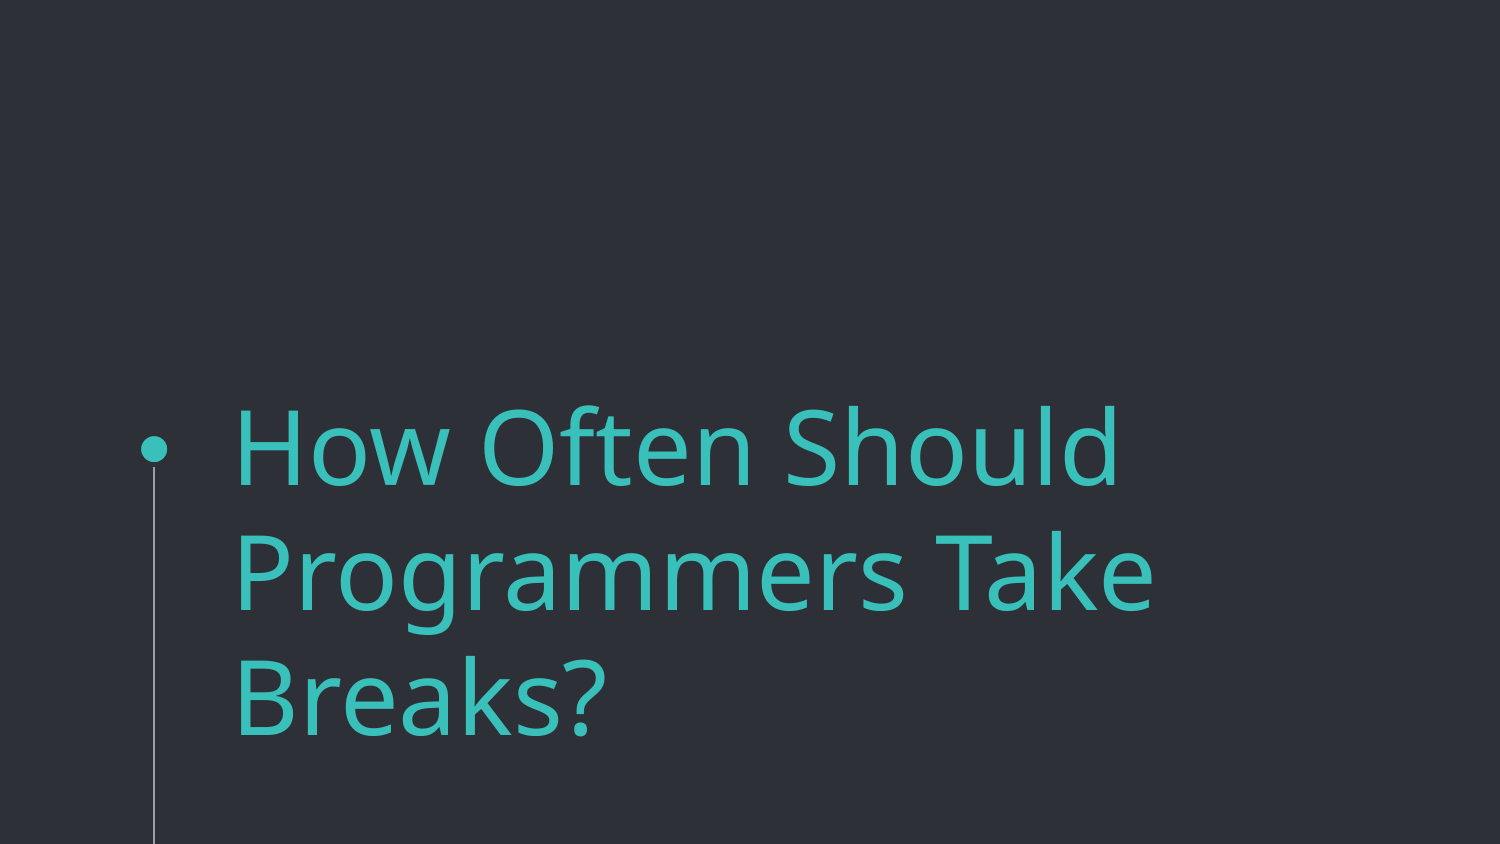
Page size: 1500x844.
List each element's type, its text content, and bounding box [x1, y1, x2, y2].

title How Often Should Programmers Take Breaks? [216, 366, 1313, 557]
